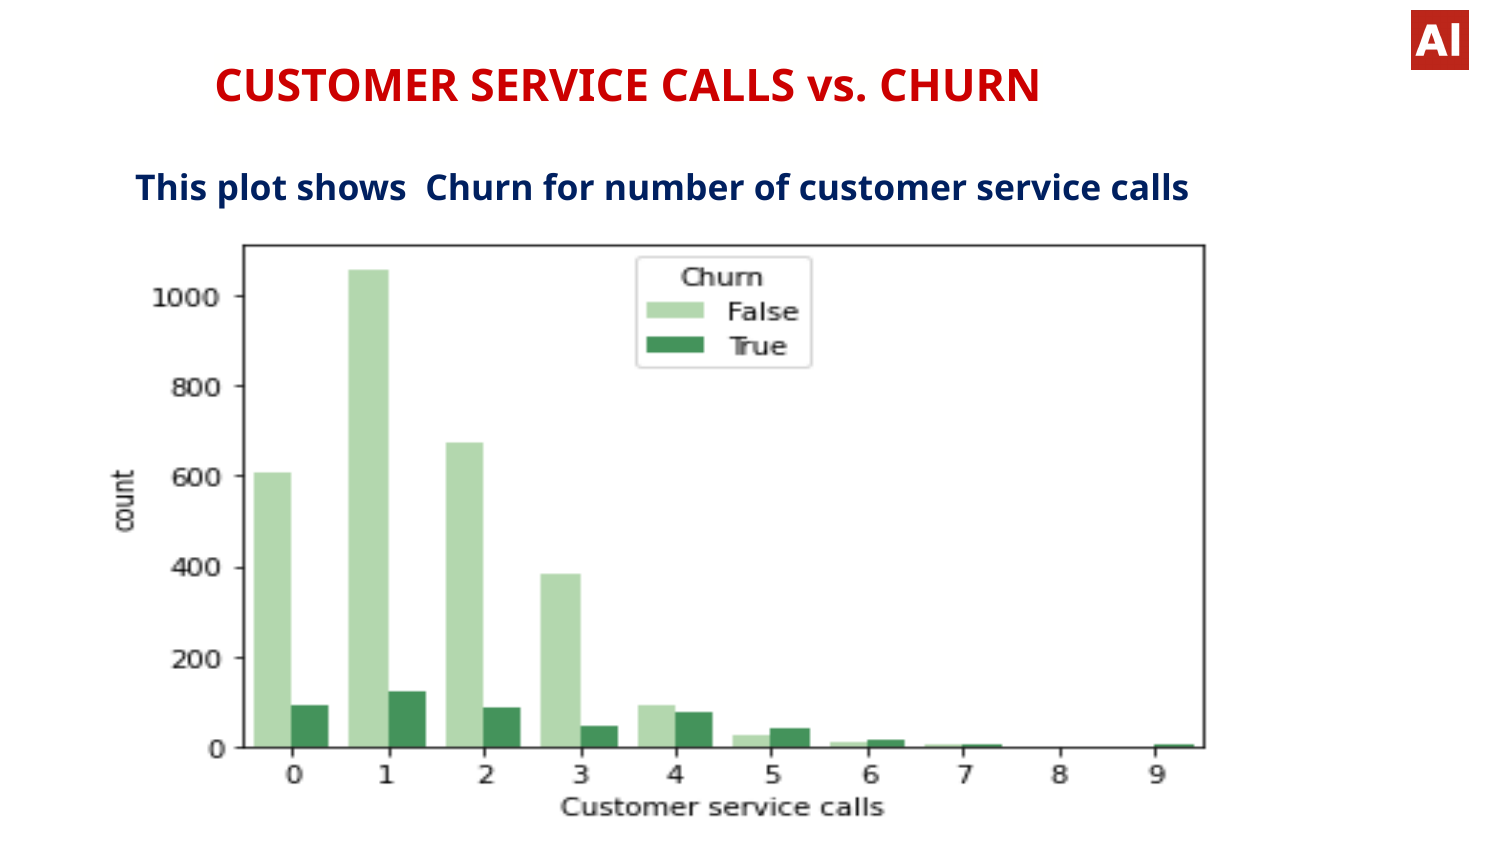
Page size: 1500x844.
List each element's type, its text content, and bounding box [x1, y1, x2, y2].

text_box This plot shows Churn for number of customer service calls [120, 149, 1431, 223]
picture [1411, 10, 1469, 70]
picture [100, 222, 1304, 844]
text_box CUSTOMER SERVICE CALLS vs. CHURN [199, 0, 1403, 155]
